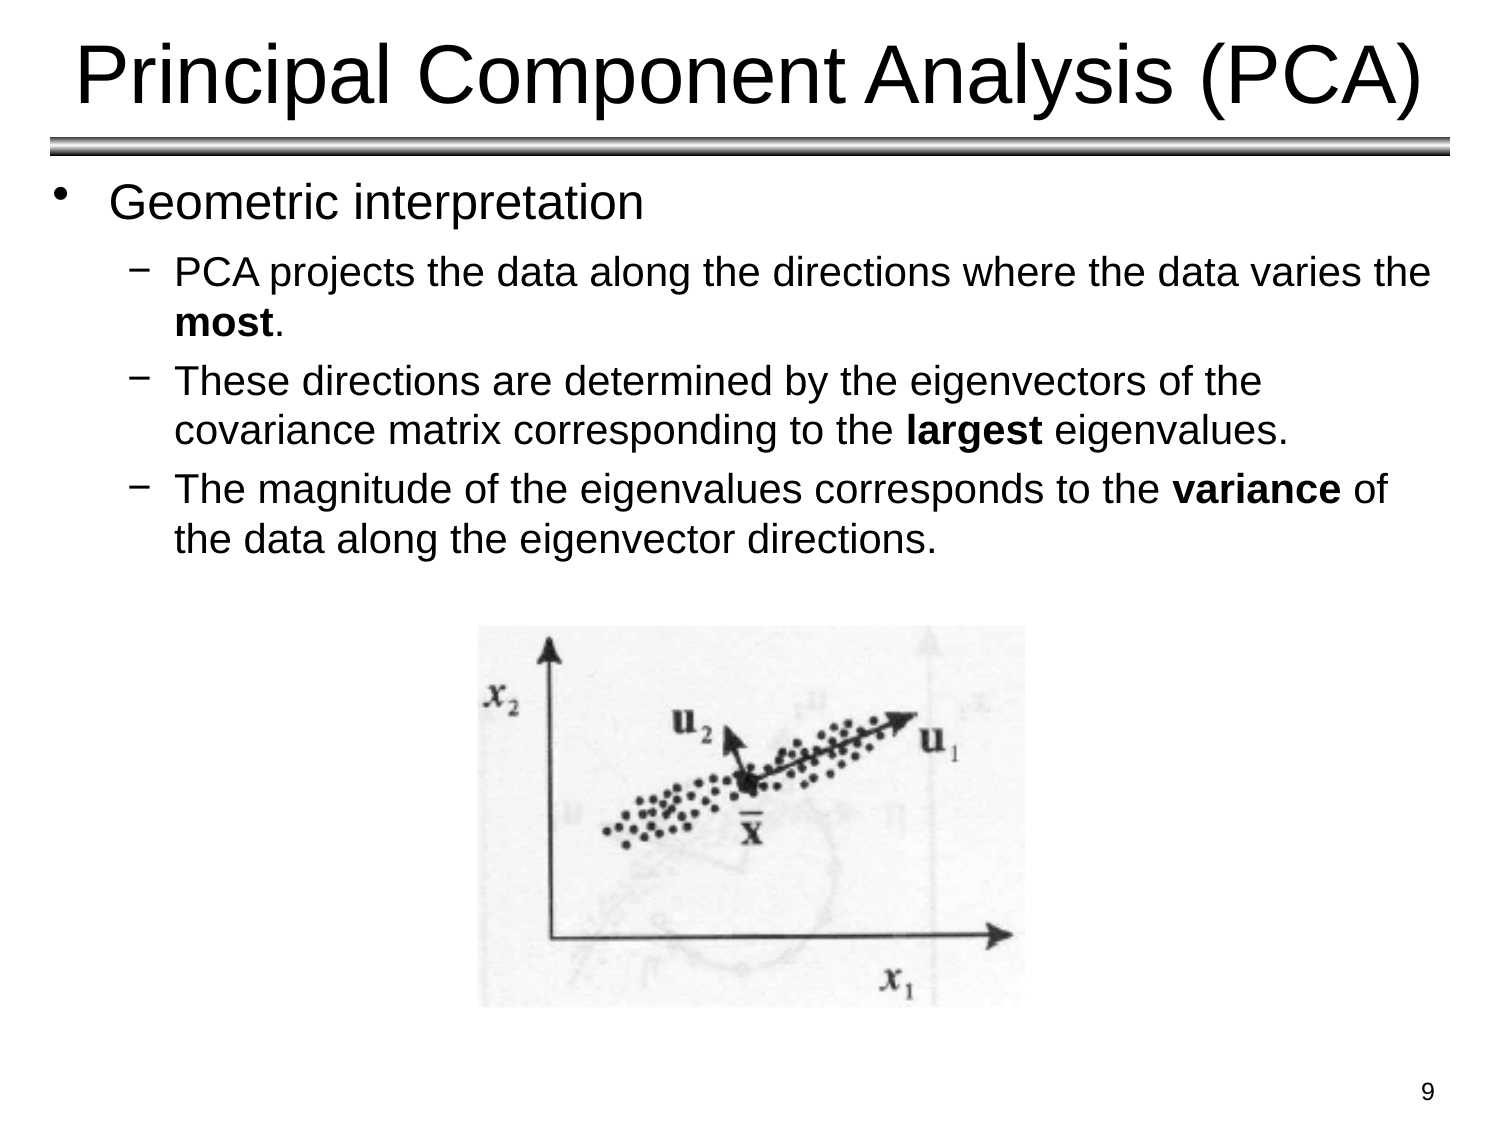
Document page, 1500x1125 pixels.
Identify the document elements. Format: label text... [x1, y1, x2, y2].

text_box PCA projects the data along the directions where the data varies the most. These directions are determined by the eigenvectors of the covariance matrix corresponding to the largest eigenvalues. The magnitude of the eigenvalues corresponds to the variance of the data along the eigenvector directions. [37, 237, 1450, 563]
slide_number 9 [1175, 1037, 1450, 1113]
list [474, 624, 1026, 1011]
title Principal Component Analysis (PCA) [51, 12, 1449, 128]
text_box Geometric interpretation [37, 162, 1450, 237]
